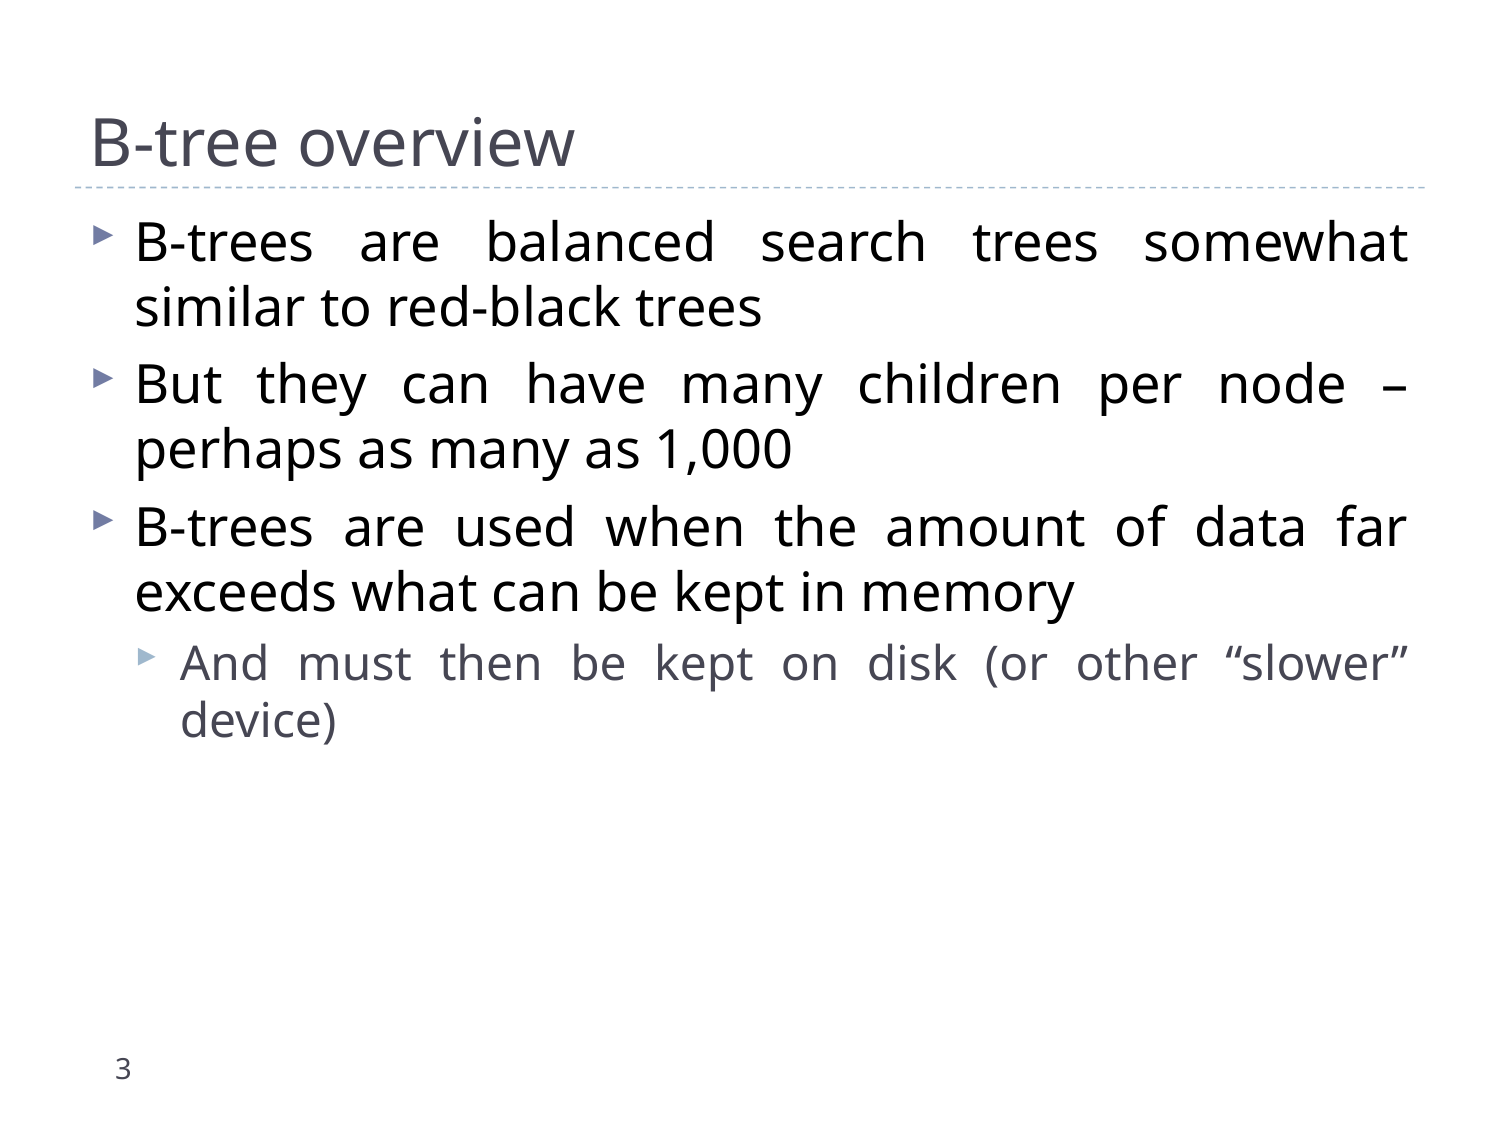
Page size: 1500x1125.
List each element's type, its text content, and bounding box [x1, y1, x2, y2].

title B-tree overview [75, 24, 1425, 188]
list B-trees are balanced search trees somewhat similar to red-black trees But they can have many children per node – perhaps as many as 1,000 B-trees are used when the amount of data far exceeds what can be kept in memory And must then be kept on disk (or other “slower” device) [75, 200, 1425, 1010]
slide_number 3 [100, 1042, 426, 1103]
